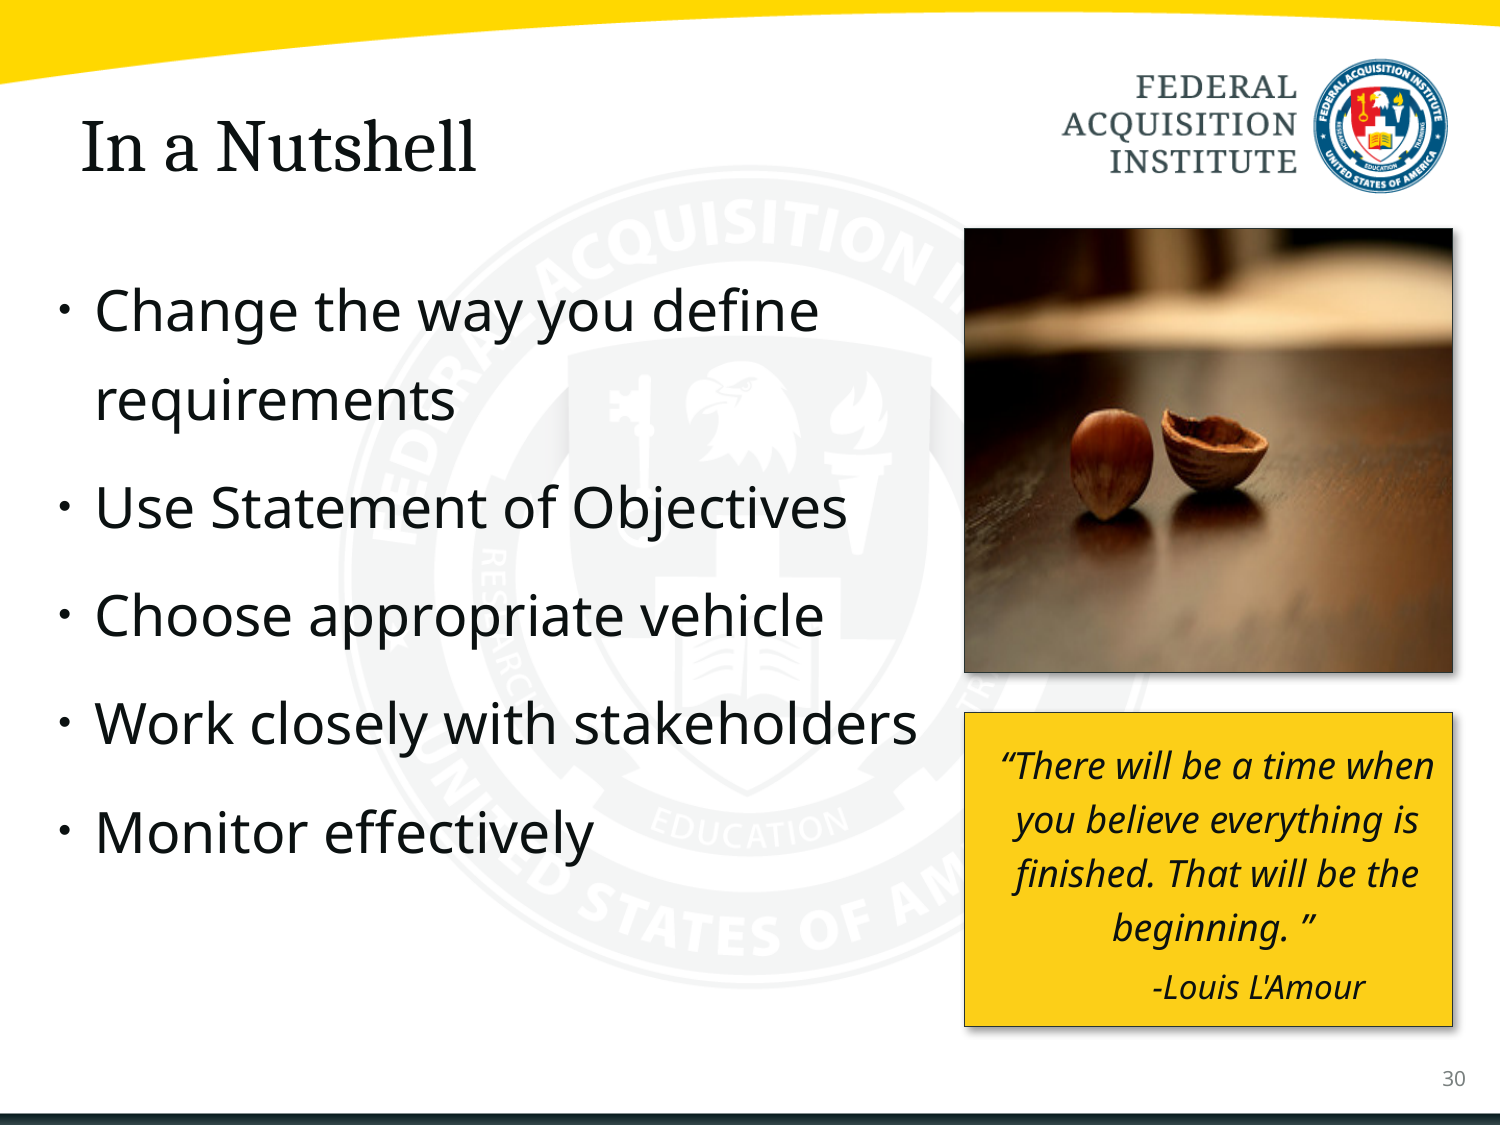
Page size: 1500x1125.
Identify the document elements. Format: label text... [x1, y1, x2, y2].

list Change the way you define requirements Use Statement of Objectives Choose appropriate vehicle Work closely with stakeholders Monitor effectively [58, 253, 952, 872]
slide_number 30 [1406, 1047, 1500, 1114]
text_box “There will be a time when you believe everything is finished. That will be the beginning. ” -Louis L'Amour [964, 712, 1453, 1027]
picture [0, 0, 1500, 1125]
title In a Nutshell [80, 96, 1351, 229]
